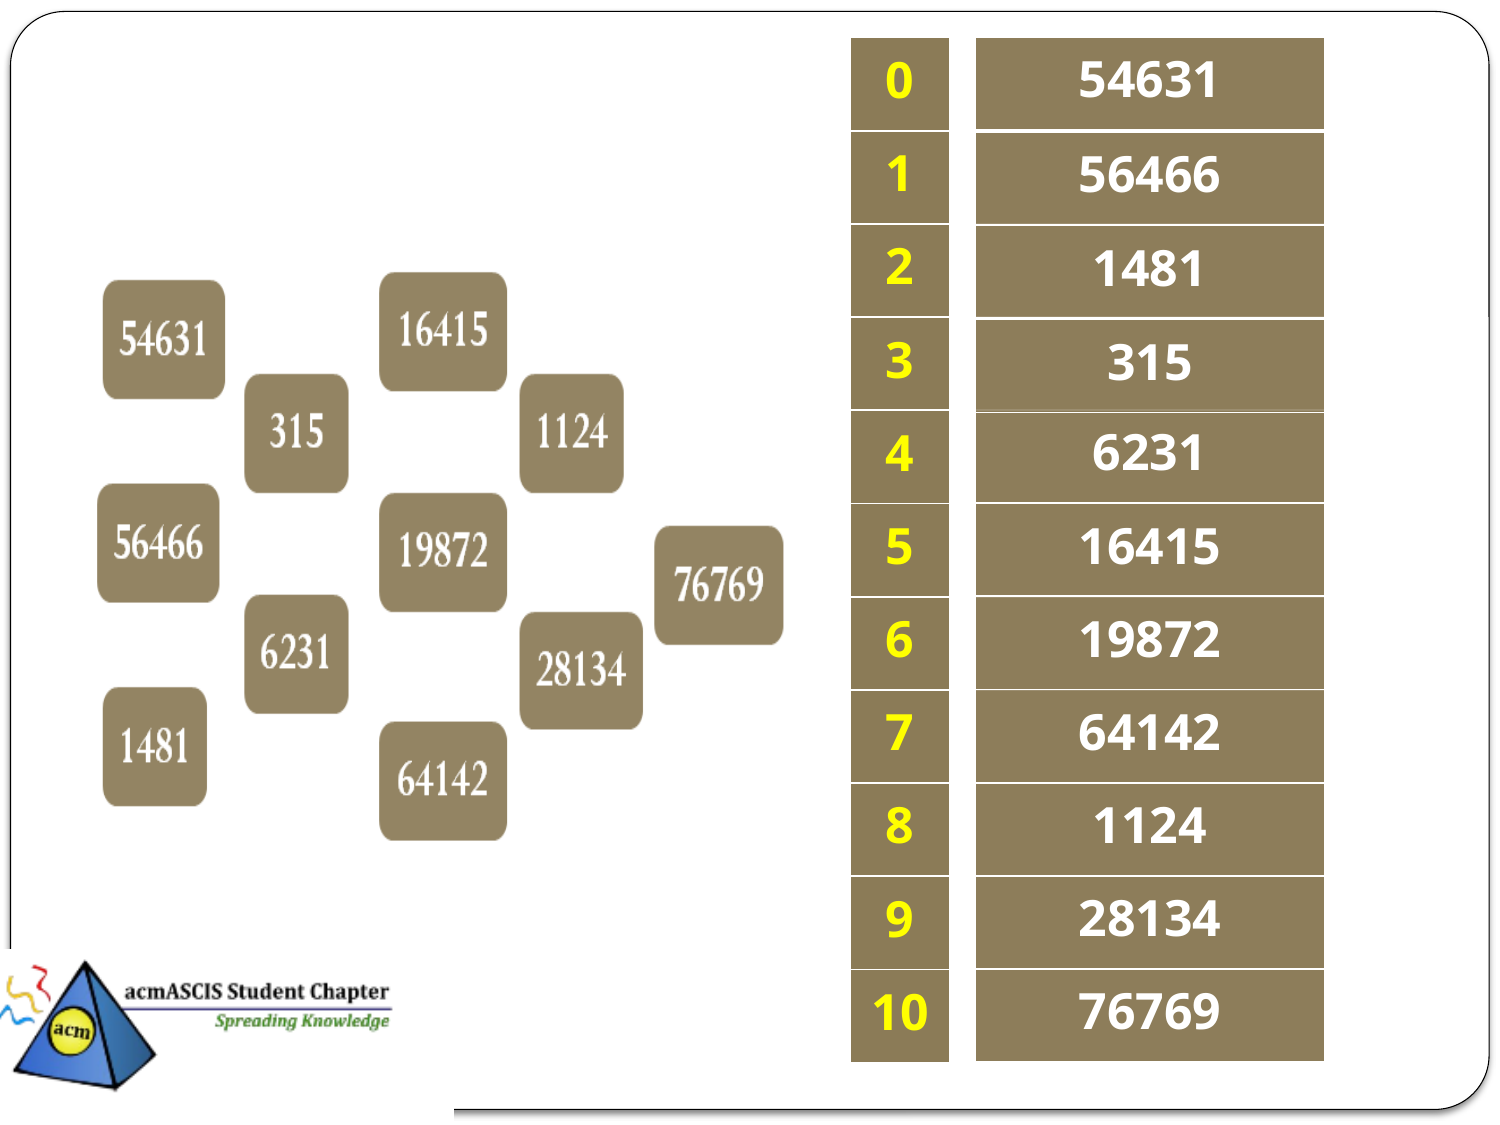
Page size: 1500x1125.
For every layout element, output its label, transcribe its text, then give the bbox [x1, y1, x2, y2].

table_cell 2 [851, 225, 949, 316]
table_cell 6 [851, 598, 949, 689]
table_header 1481 [976, 226, 1324, 317]
picture [0, 949, 454, 1125]
table_cell 28134 [976, 877, 1324, 968]
table_cell 7 [851, 691, 949, 782]
table_cell 1124 [976, 784, 1324, 875]
table_cell 64142 [976, 690, 1324, 782]
table_cell 3 [851, 318, 949, 409]
table_cell 10 [851, 970, 949, 1062]
table_header 56466 [976, 133, 1324, 224]
table_header 54631 [976, 38, 1324, 129]
table_cell 19872 [976, 597, 1324, 689]
table_cell 16415 [976, 504, 1324, 595]
table_cell 1 [851, 132, 949, 223]
picture [87, 249, 788, 855]
table_header 0 [851, 38, 949, 130]
table_cell 76769 [976, 970, 1324, 1061]
table_header 6231 [976, 413, 1324, 502]
table_cell 9 [851, 877, 949, 969]
table_header 315 [976, 320, 1324, 412]
table_cell 8 [851, 784, 949, 875]
table_cell 5 [851, 504, 949, 596]
table_cell 4 [851, 411, 949, 503]
